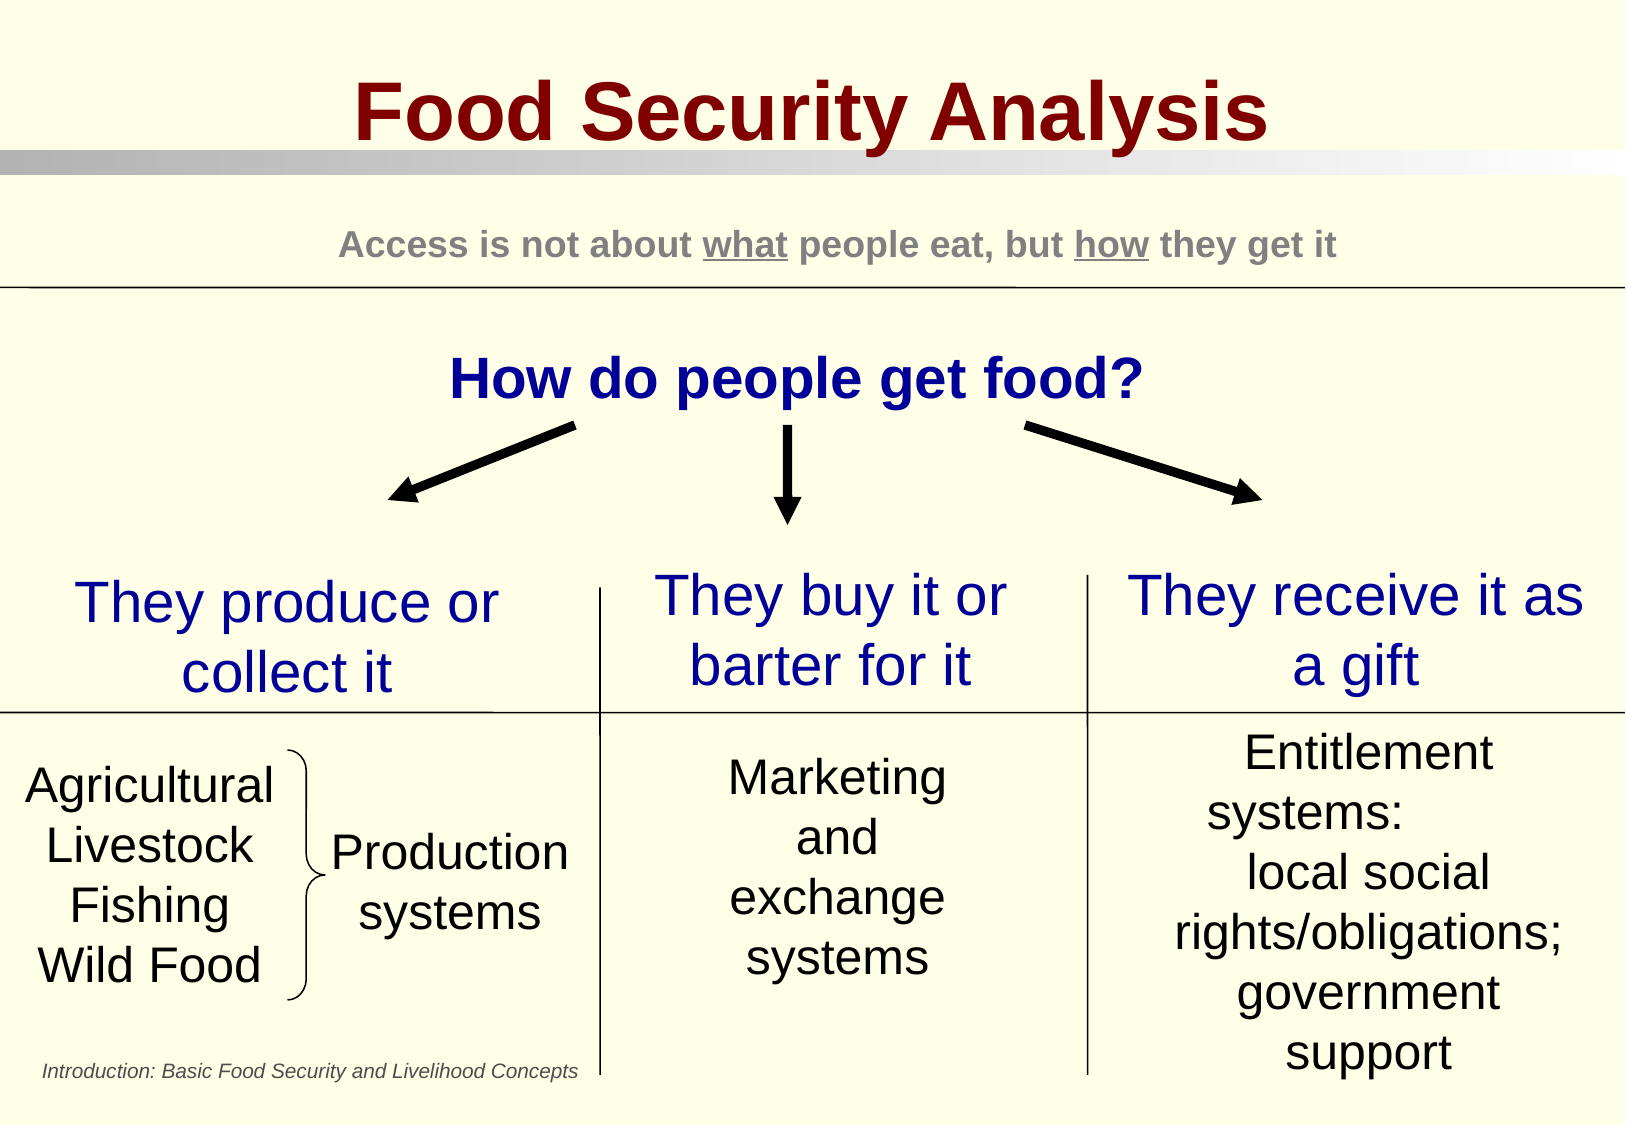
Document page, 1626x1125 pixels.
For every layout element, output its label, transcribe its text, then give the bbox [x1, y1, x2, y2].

text_box [387, 424, 575, 502]
text_box Marketing and exchange systems [699, 737, 975, 993]
text_box Production systems [312, 812, 588, 948]
text_box Introduction: Basic Food Security and Livelihood Concepts [27, 1050, 600, 1091]
text_box They buy it or barter for it [587, 549, 1075, 705]
text_box Entitlement systems: local social rights/obligations; government support [1137, 712, 1600, 1088]
text_box They produce or collect it [24, 557, 550, 712]
text_box Access is not about what people eat, but how they get it [312, 212, 1363, 273]
text_box They receive it as a gift [1112, 549, 1600, 705]
text_box [1024, 424, 1263, 503]
text_box Agricultural Livestock Fishing Wild Food [9, 744, 290, 1000]
text_box Food Security Analysis [12, 50, 1613, 165]
text_box [781, 424, 794, 526]
text_box [287, 750, 325, 1000]
text_box [0, 149, 1625, 175]
text_box How do people get food? [434, 333, 1160, 418]
